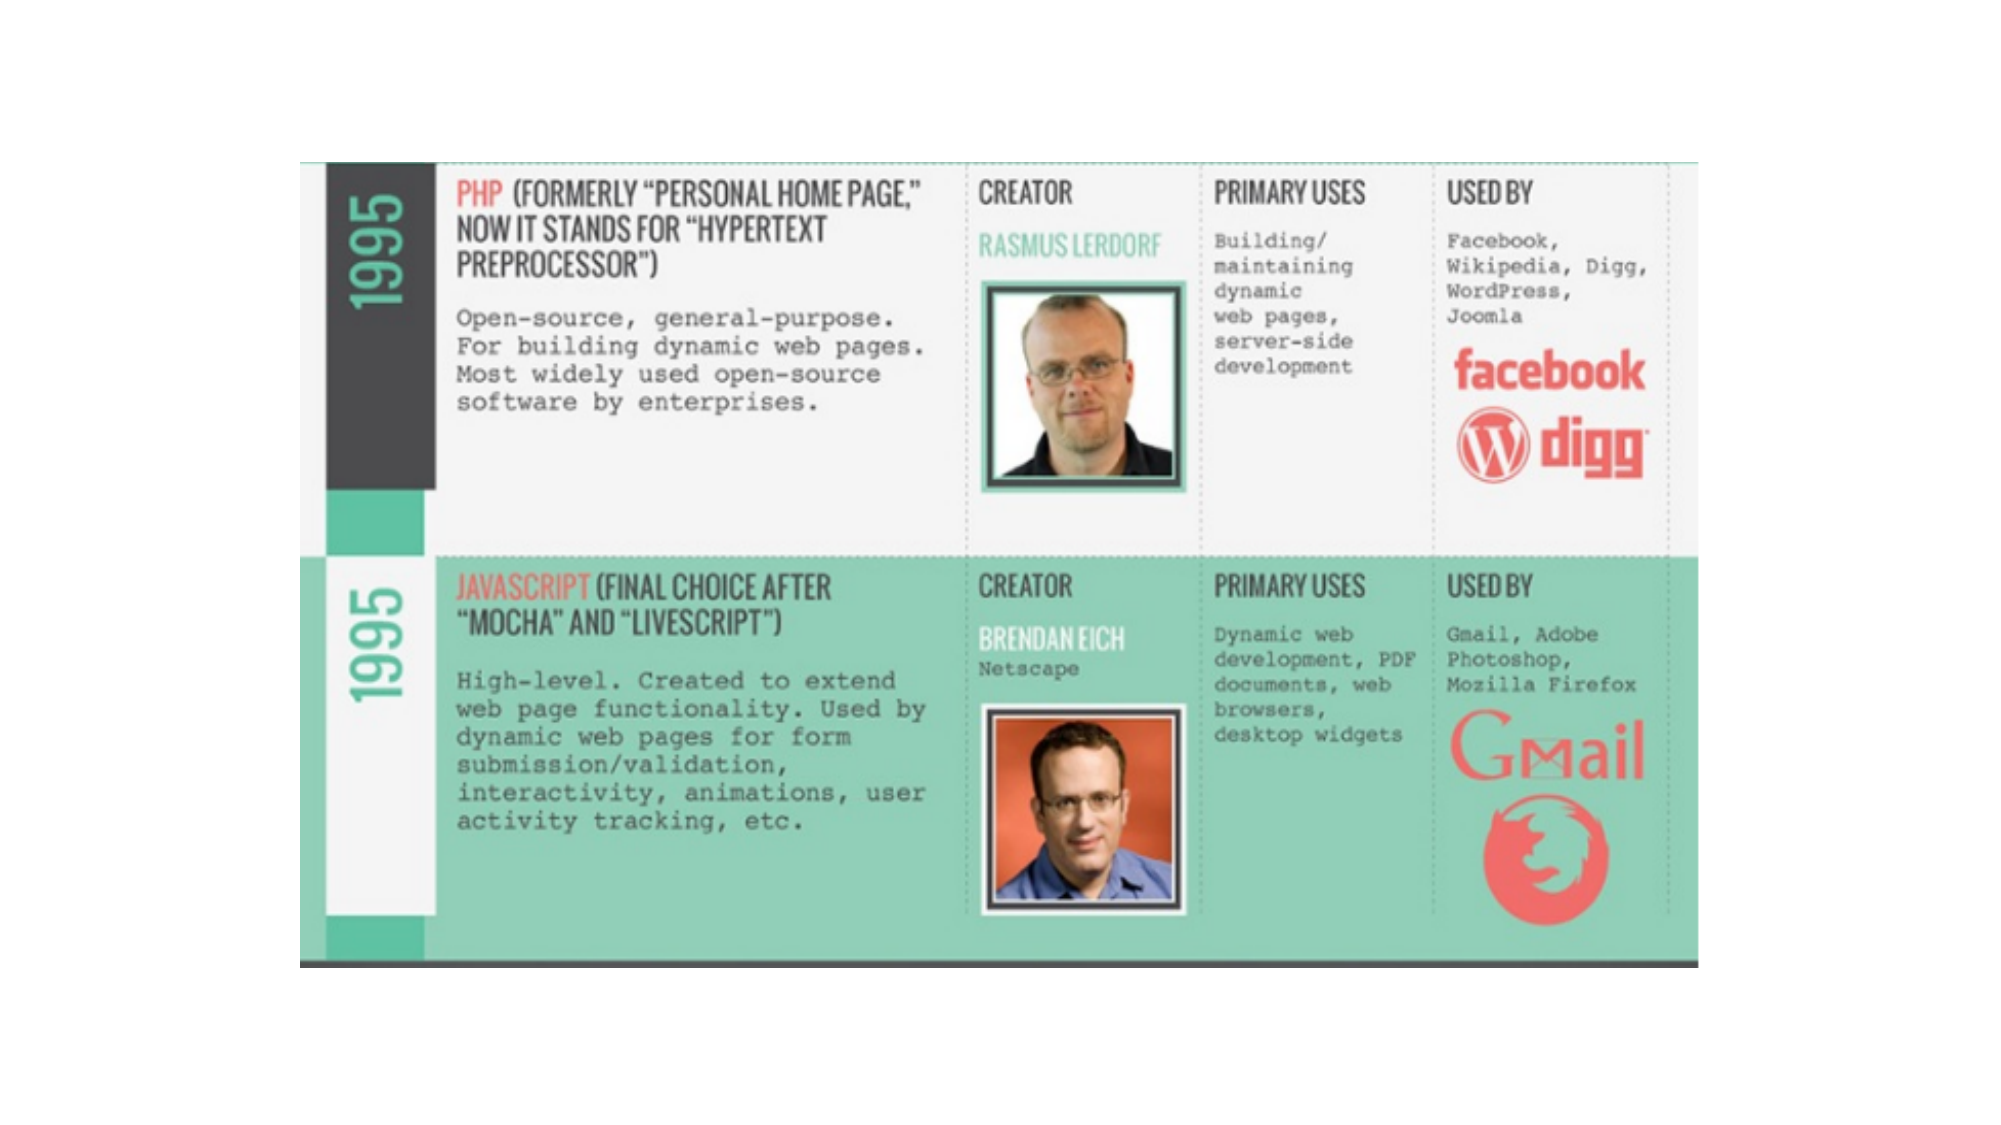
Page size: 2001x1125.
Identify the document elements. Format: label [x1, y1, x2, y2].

picture [299, 162, 1707, 968]
